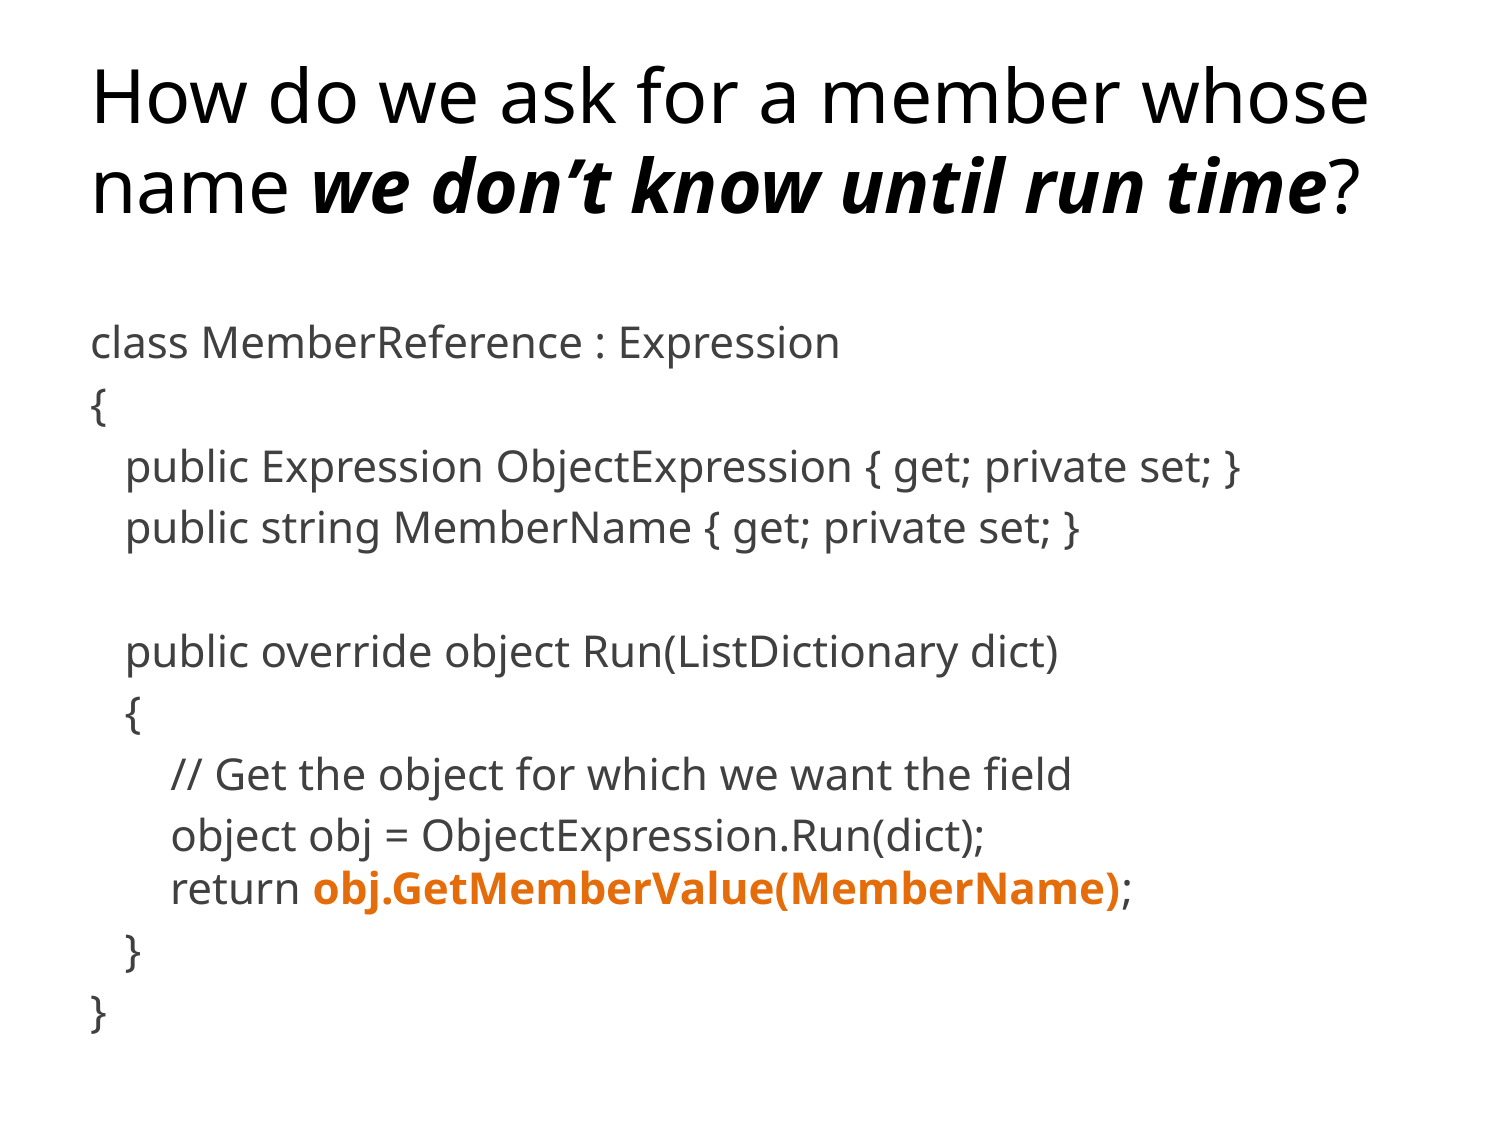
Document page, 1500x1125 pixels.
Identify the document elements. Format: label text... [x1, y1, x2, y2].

title How do we ask for a member whose name we don’t know until run time? [75, 45, 1425, 233]
list class MemberReference : Expression { public Expression ObjectExpression { get; private set; } public string MemberName { get; private set; } public override object Run(ListDictionary dict) { // Get the object for which we want the field object obj = ObjectExpression.Run(dict); return obj.GetMemberValue(MemberName); } } [75, 307, 1425, 1050]
